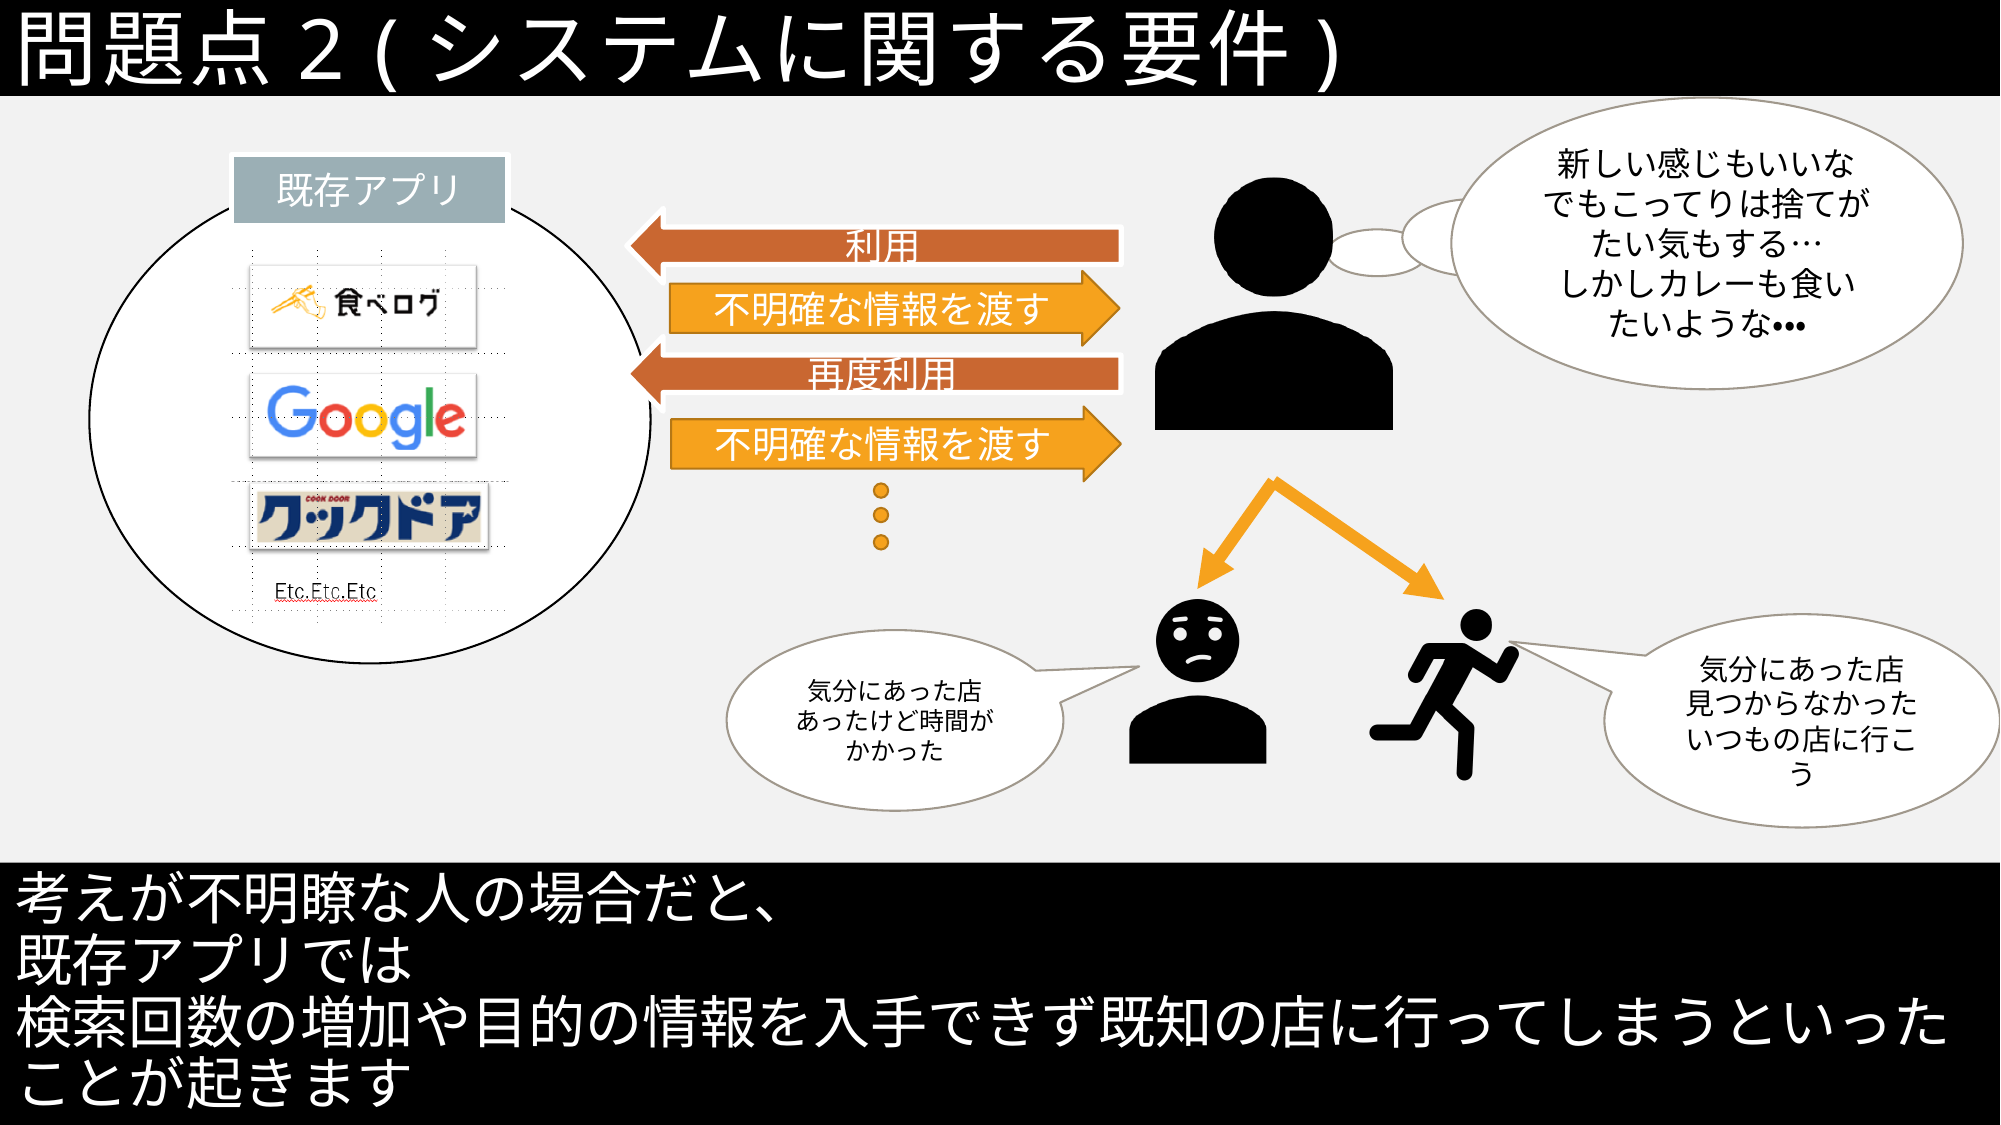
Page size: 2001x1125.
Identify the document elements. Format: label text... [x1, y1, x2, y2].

text_box [1452, 198, 1462, 222]
text_box 気分にあった店あったけど時間がかかった [725, 629, 1141, 812]
text_box 考えが不明瞭な人の場合だと、 既存アプリでは 検索回数の増加や目的の情報を入手できず既知の店に行ってしまうといったことが起きます [0, 862, 2000, 1125]
text_box [872, 534, 890, 551]
text_box 再度利用 [623, 333, 1095, 414]
picture [231, 245, 509, 623]
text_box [1273, 481, 1445, 600]
text_box 不明確な情報を渡す [668, 269, 1095, 347]
text_box [1452, 265, 1456, 276]
text_box 既存アプリ [229, 152, 511, 228]
picture [1349, 599, 1539, 790]
text_box [872, 506, 890, 524]
text_box 不明確な情報を渡す [670, 405, 1095, 483]
text_box 気分にあった店 見つからなかった いつもの店に行こう [1539, 613, 2000, 829]
picture [1095, 588, 1300, 793]
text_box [1197, 481, 1273, 589]
text_box [872, 482, 890, 499]
text_box [88, 207, 652, 665]
picture [1095, 125, 1452, 482]
text_box 新しい感じもいいな でもこってりは捨てがたい気もする… しかしカレーも食いたいような・・・ [1452, 96, 1964, 391]
text_box 問題点2 (システムに関する要件) [0, 0, 2000, 96]
text_box 利用 [624, 205, 1095, 286]
